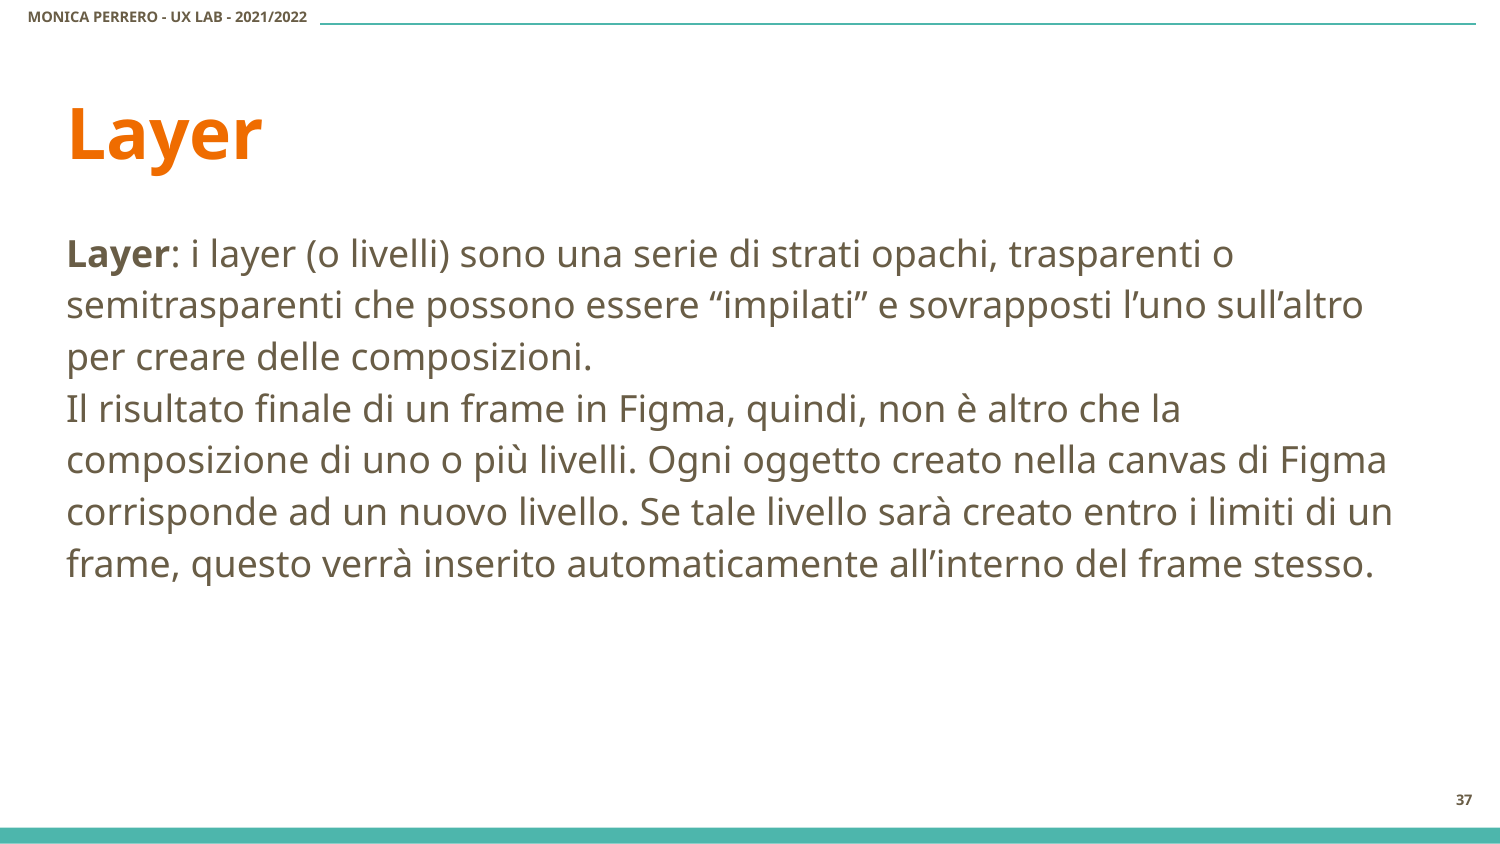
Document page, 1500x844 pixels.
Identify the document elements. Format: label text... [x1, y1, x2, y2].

list Layer: i layer (o livelli) sono una serie di strati opachi, trasparenti o semitrasparenti che possono essere “impilati” e sovrapposti l’uno sull’altro per creare delle composizioni. Il risultato finale di un frame in Figma, quindi, non è altro che la composizione di uno o più livelli. Ogni oggetto creato nella canvas di Figma corrisponde ad un nuovo livello. Se tale livello sarà creato entro i limiti di un frame, questo verrà inserito automaticamente all’interno del frame stesso. [51, 207, 1449, 750]
title Layer [51, 72, 1449, 189]
slide_number ‹#› [1397, 768, 1488, 834]
